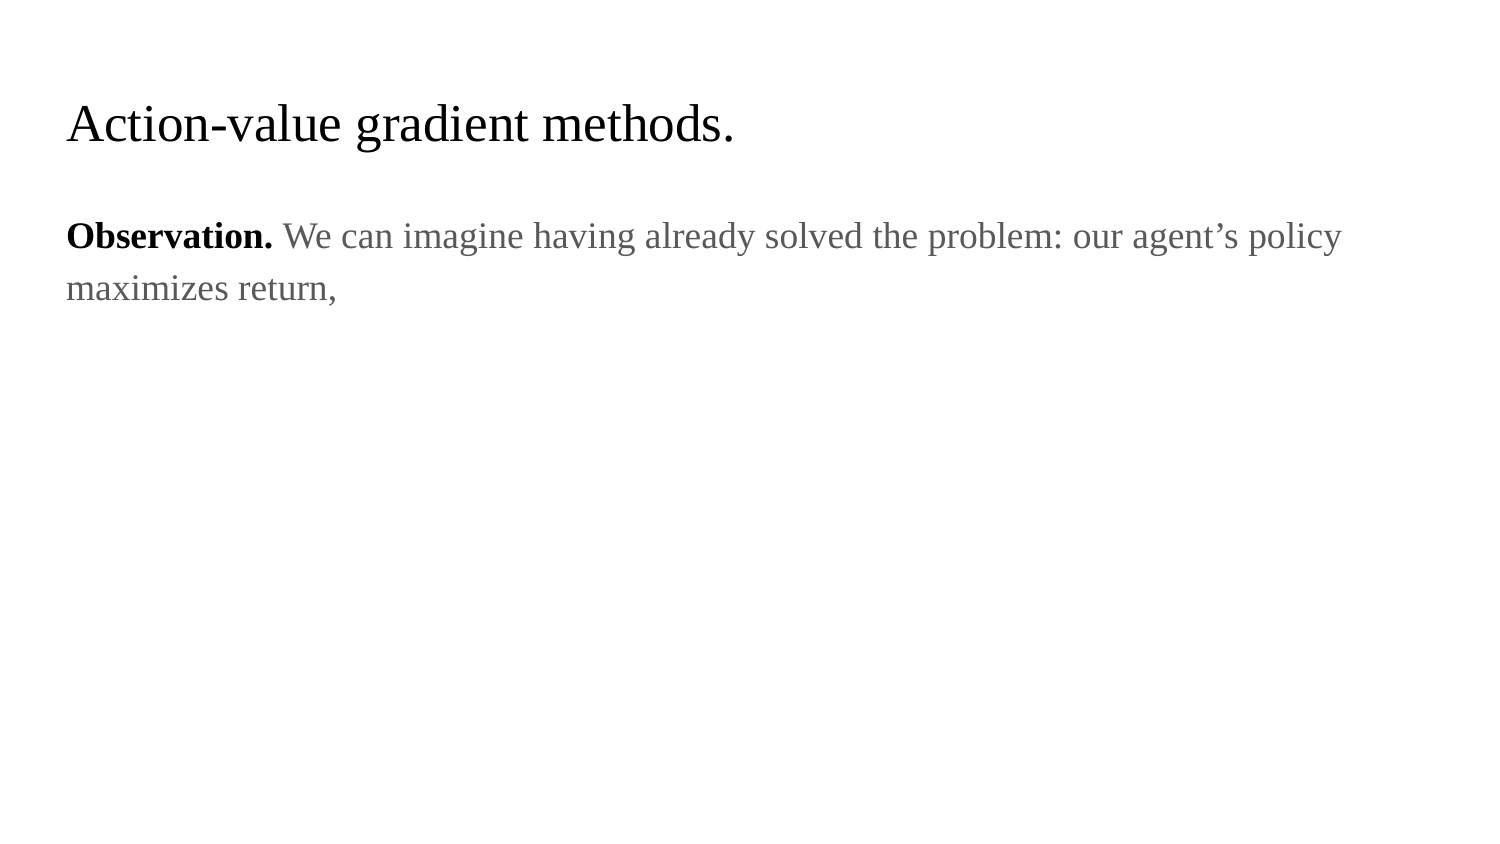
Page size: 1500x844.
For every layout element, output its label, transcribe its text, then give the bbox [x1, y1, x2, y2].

title Action-value gradient methods. [51, 72, 1449, 167]
list Observation. We can imagine having already solved the problem: our agent’s policy maximizes return, [51, 189, 1449, 385]
